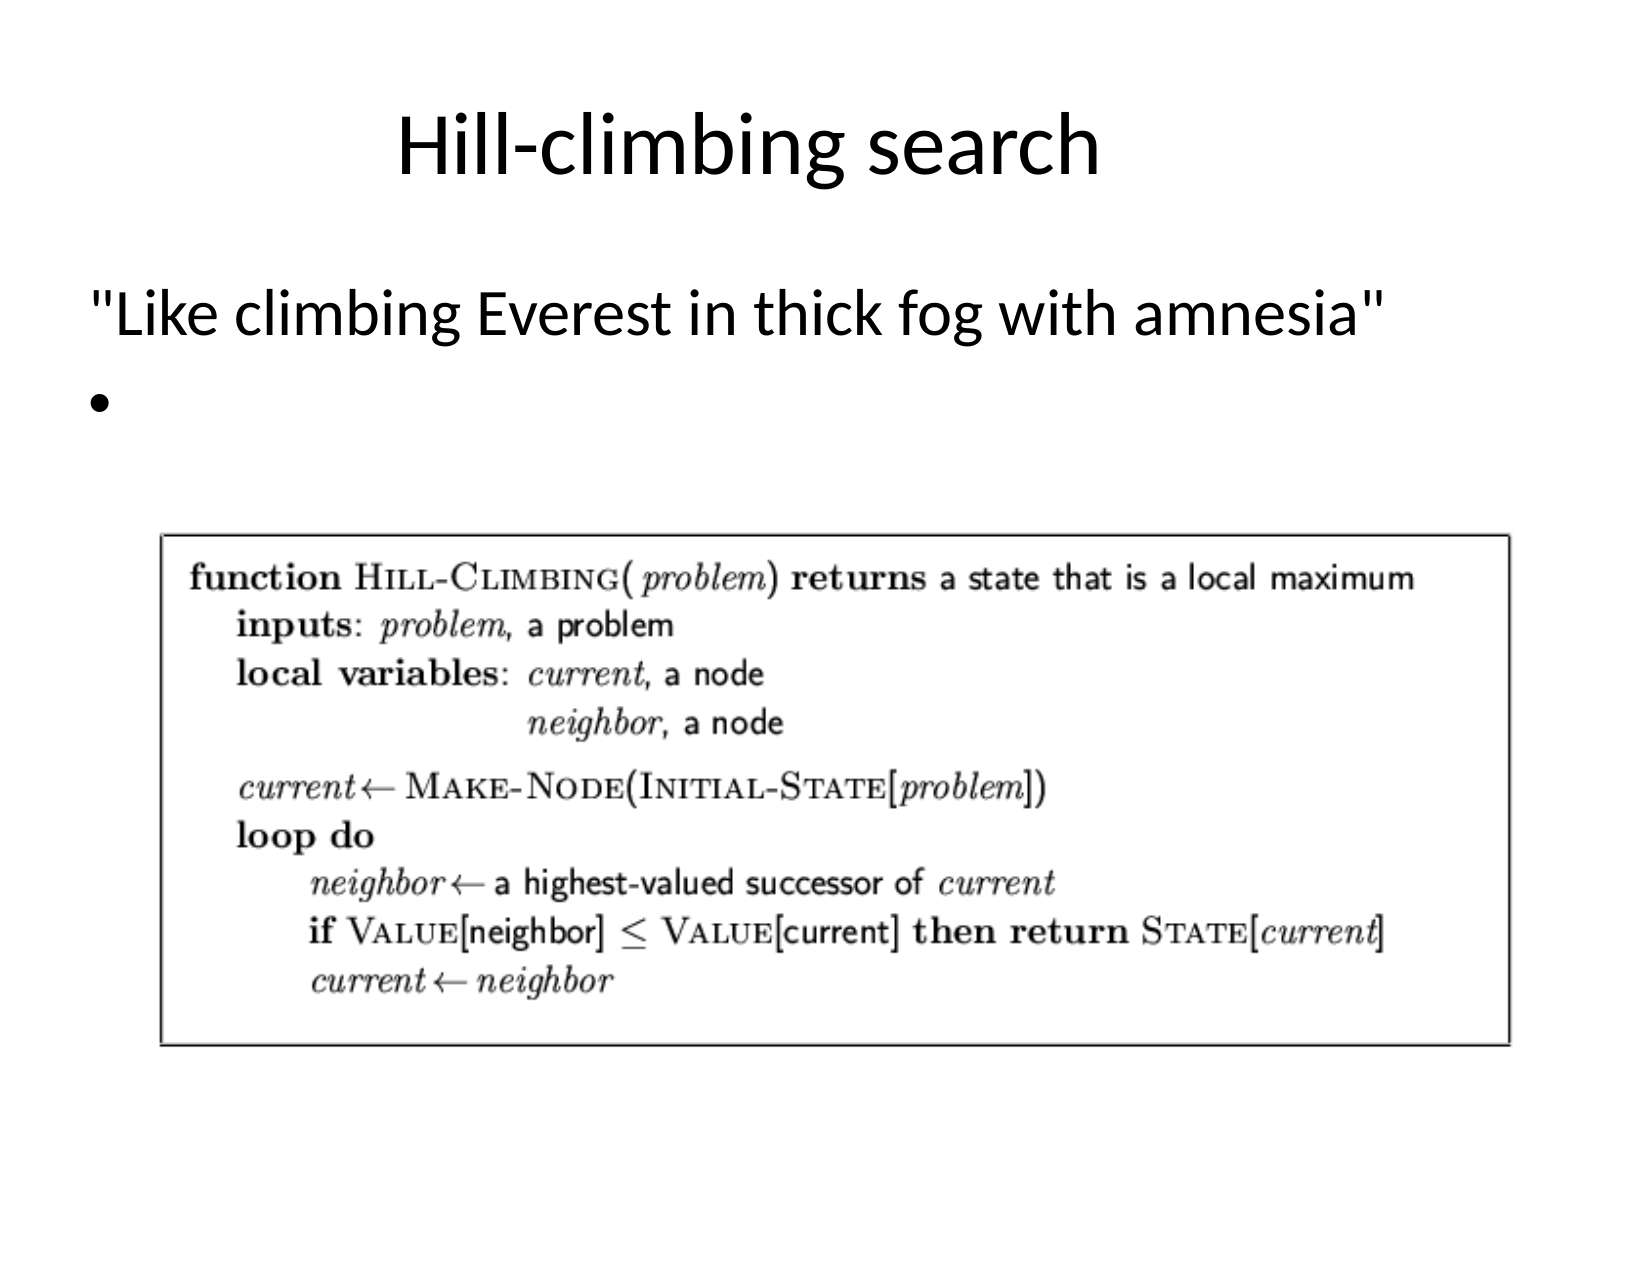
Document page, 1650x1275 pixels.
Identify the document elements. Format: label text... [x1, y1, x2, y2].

picture [150, 513, 1527, 1061]
title Hill-climbing search [75, 45, 1425, 233]
list "Like climbing Everest in thick fog with amnesia" [75, 262, 1425, 1005]
